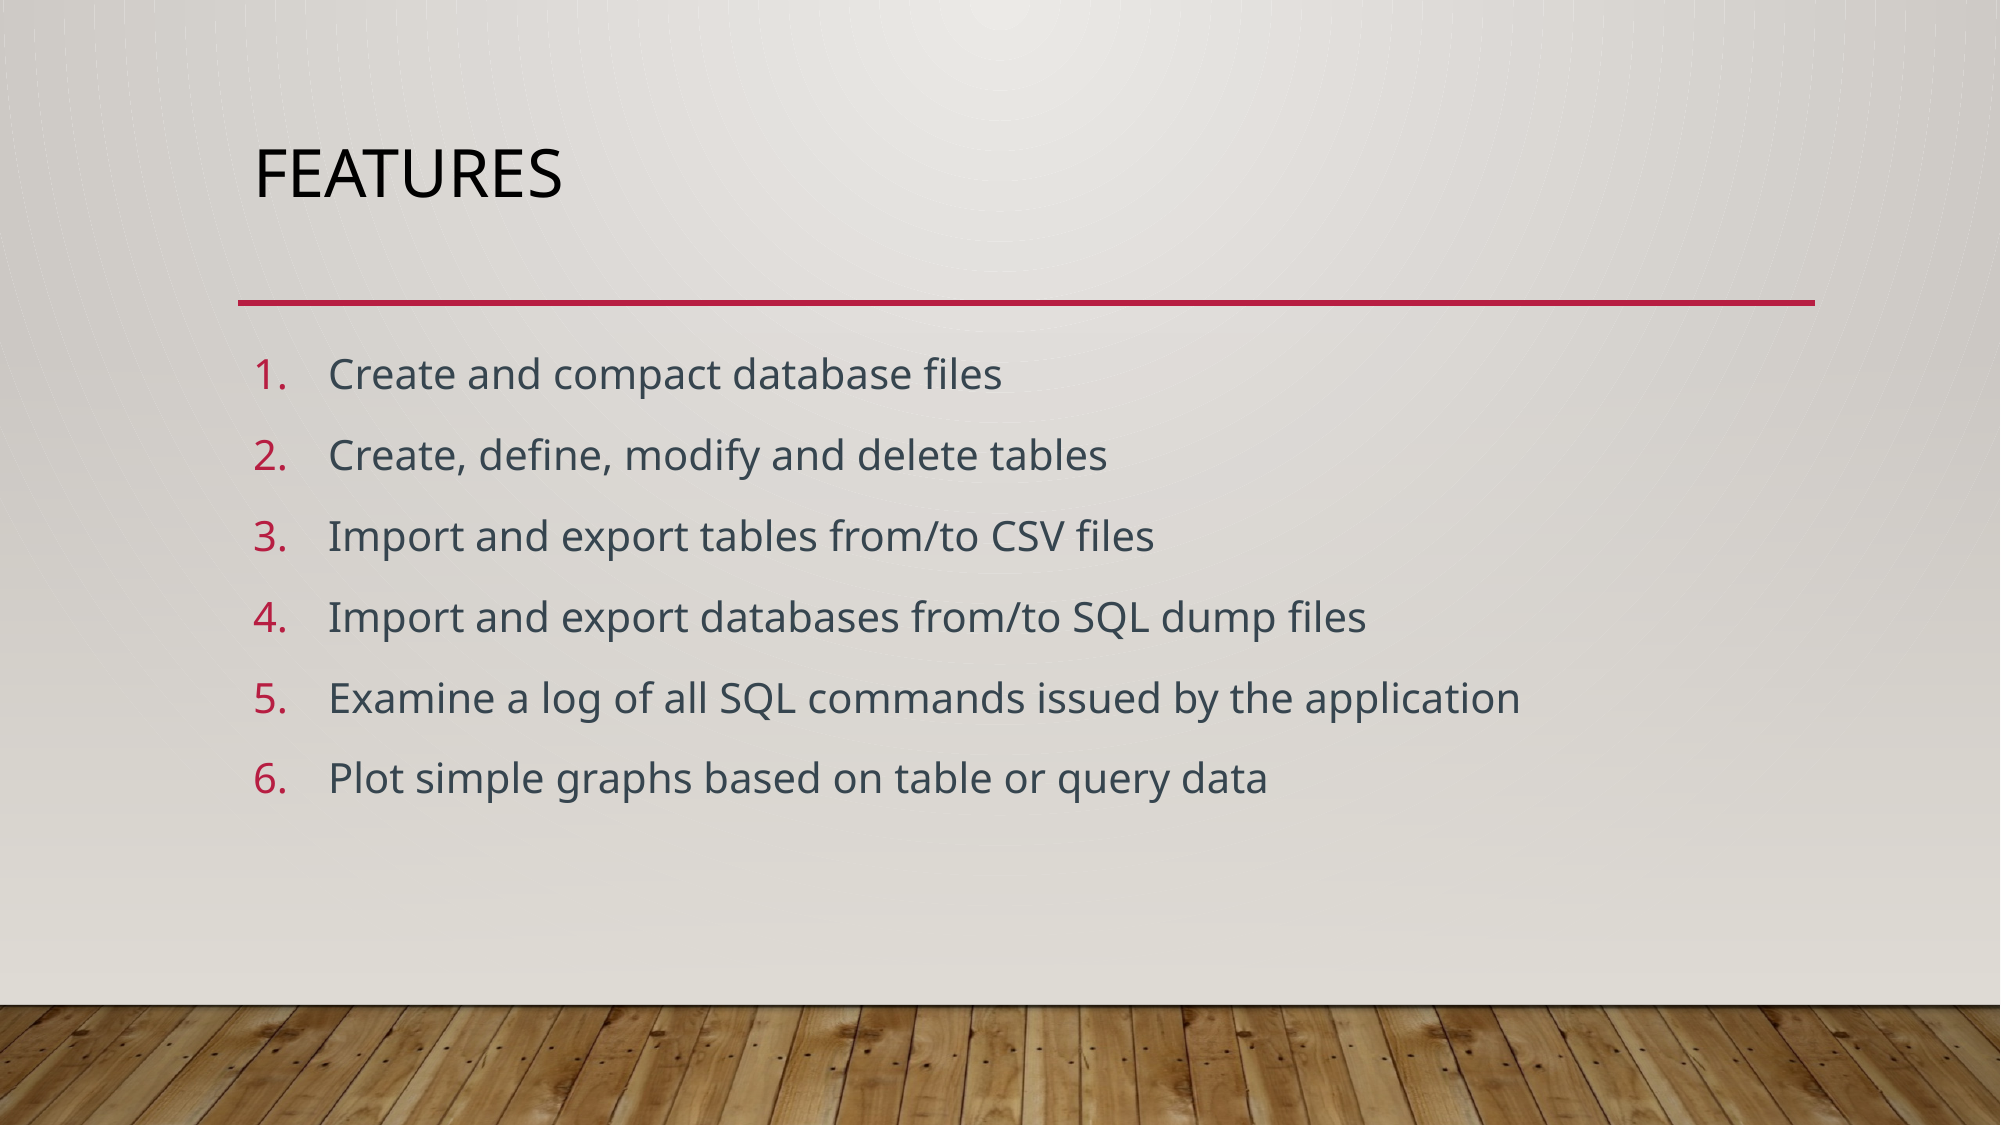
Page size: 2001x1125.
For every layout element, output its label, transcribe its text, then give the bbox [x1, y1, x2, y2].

list Create and compact database files Create, define, modify and delete tables Import and export tables from/to CSV files Import and export databases from/to SQL dump files Examine a log of all SQL commands issued by the application Plot simple graphs based on table or query data [238, 330, 1814, 897]
picture [0, 1005, 2000, 1125]
title Features [238, 131, 1814, 305]
